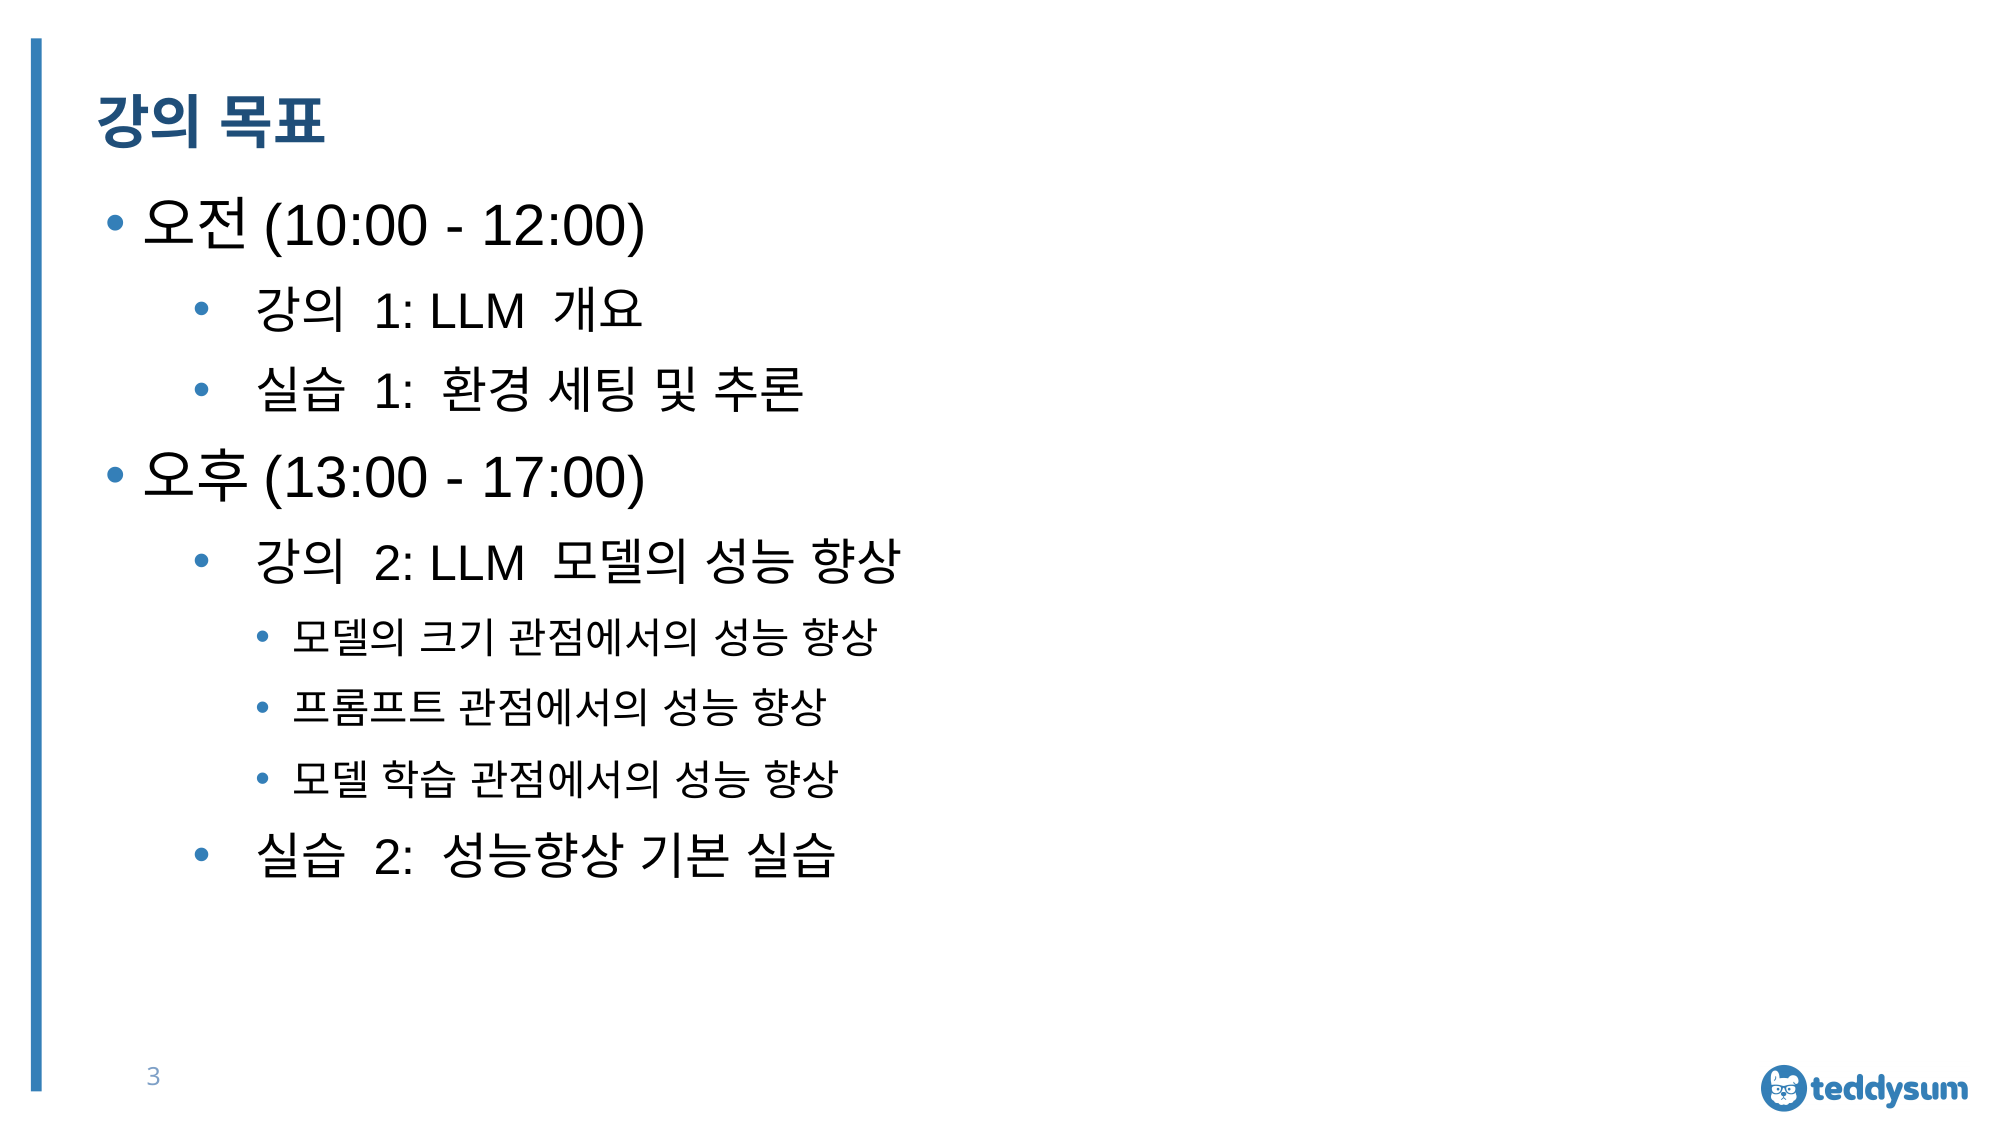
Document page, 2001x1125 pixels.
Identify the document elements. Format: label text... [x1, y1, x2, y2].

picture [1759, 1061, 1970, 1115]
list 오전(10:00 - 12:00) 강의 1: LLM 개요 실습 1: 환경 세팅 및 추론 오후(13:00 - 17:00) 강의 2: LLM 모델의 성능 향상 모델의 크기 관점에서의 성능 향상 프롬프트 관점에서의 성능 향상 모델 학습 관점에서의 성능 향상 실습 2: 성능향상 기본 실습 [90, 179, 1400, 1064]
slide_number 3 [90, 1064, 218, 1091]
title 강의 목표 [90, 87, 1929, 219]
